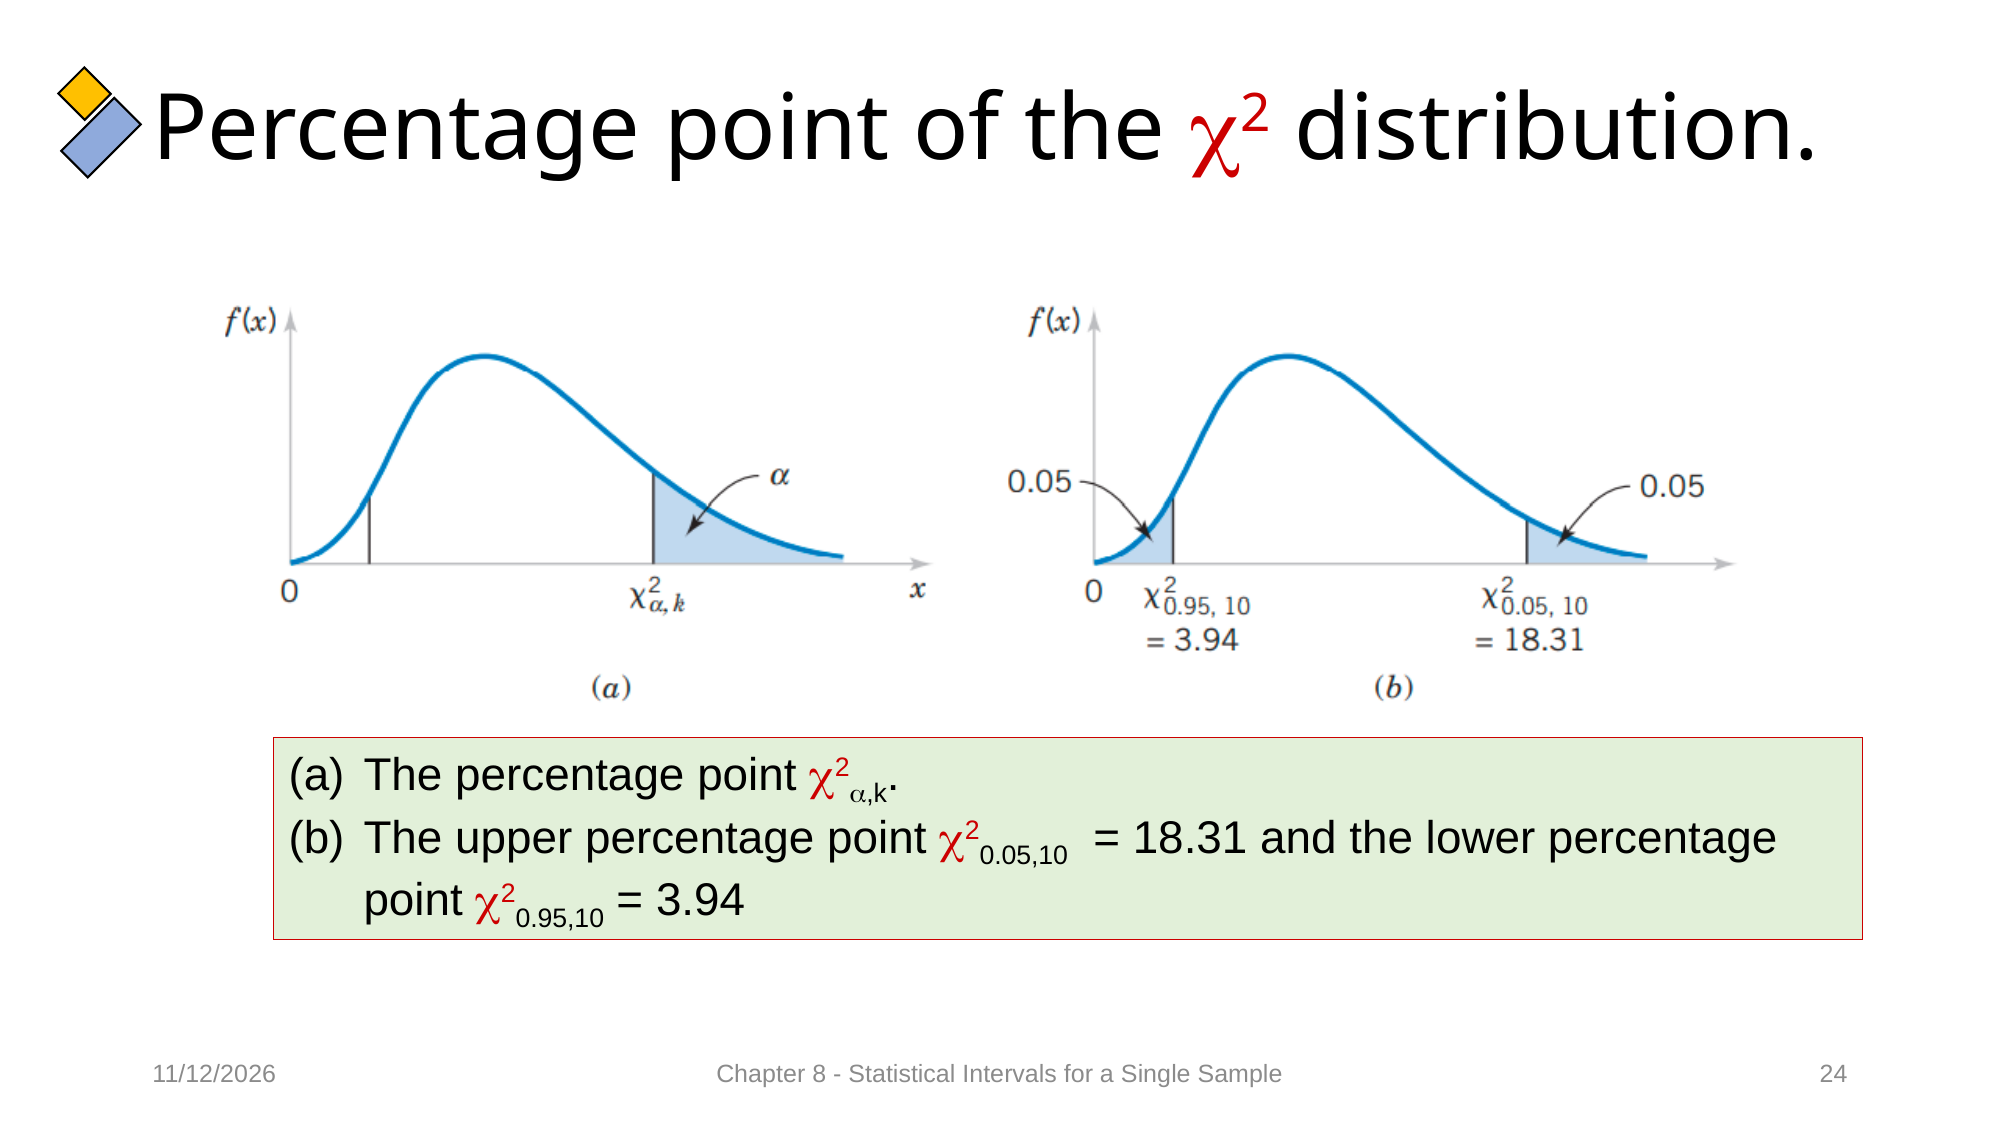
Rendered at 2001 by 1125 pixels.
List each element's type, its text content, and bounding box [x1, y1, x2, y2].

picture [196, 251, 1804, 715]
title Percentage point of the 2 distribution. [137, 21, 1863, 239]
text_box The percentage point 2,k. The upper percentage point 20.05,10 = 18.31 and the lower percentage point 20.95,10 = 3.94 [273, 737, 1863, 940]
slide_number 24 [1412, 1042, 1863, 1103]
footer Chapter 8 - Statistical Intervals for a Single Sample [662, 1042, 1338, 1103]
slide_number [137, 1042, 588, 1103]
